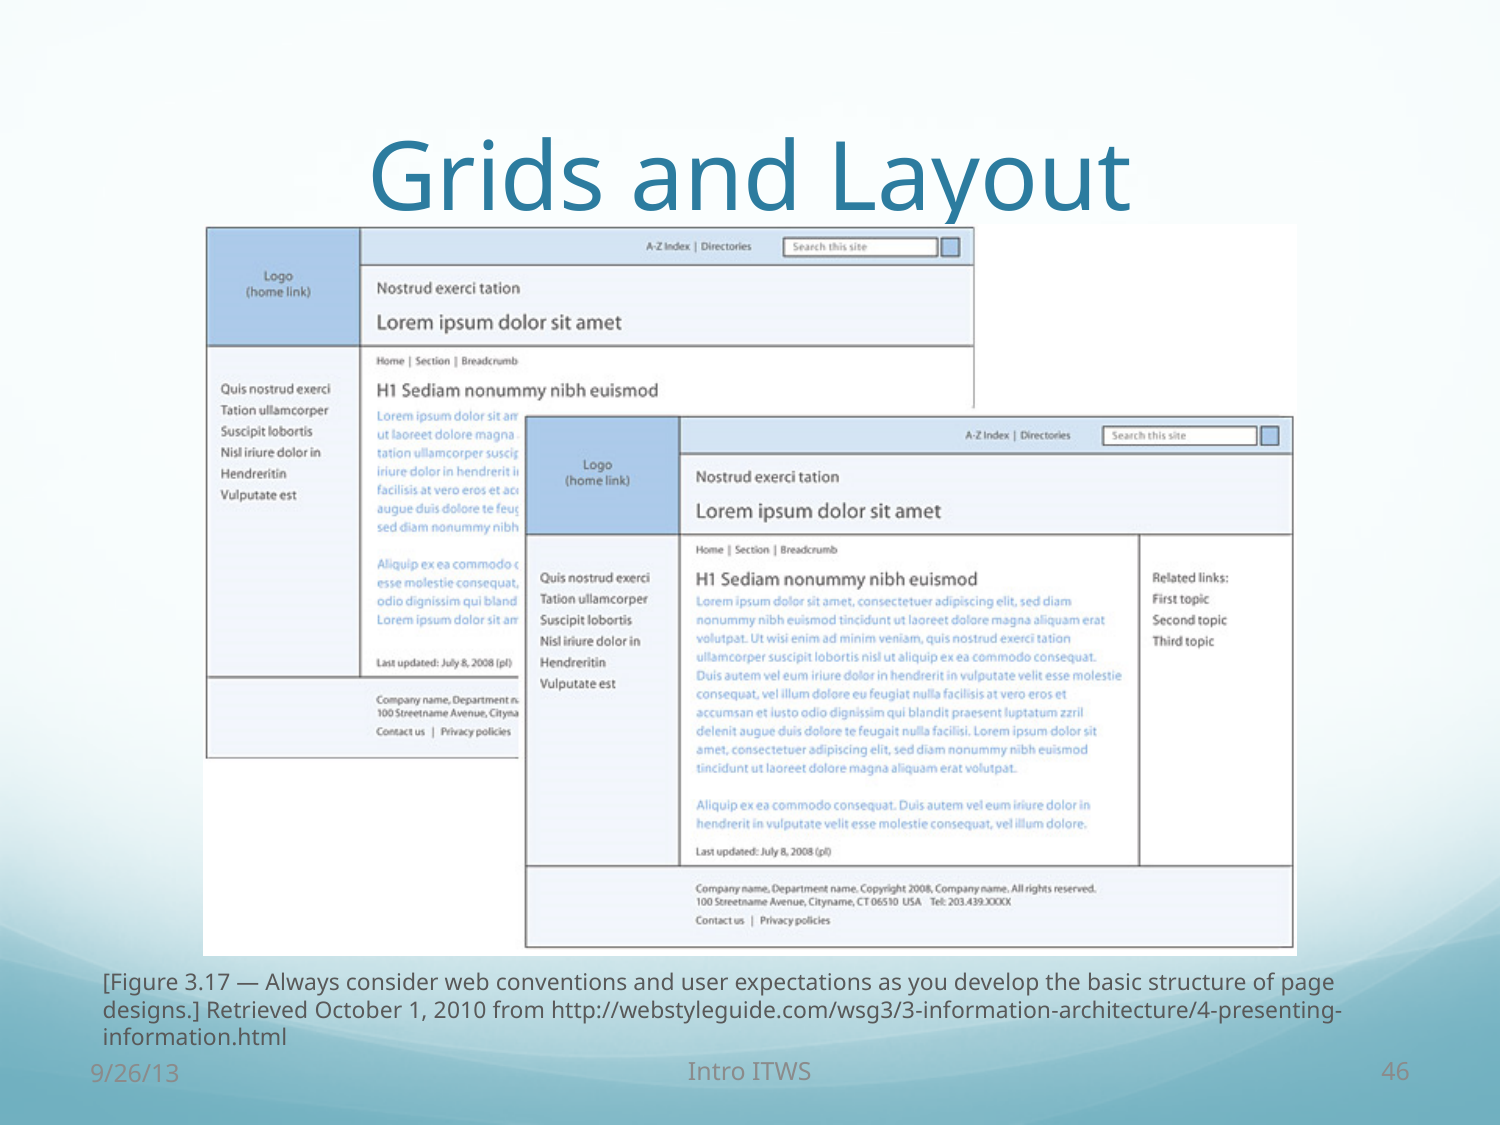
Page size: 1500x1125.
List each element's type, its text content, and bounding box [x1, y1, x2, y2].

picture [202, 224, 1298, 957]
slide_number 46 [1074, 1042, 1425, 1103]
text_box [Figure 3.17 — Always consider web conventions and user expectations as you develop the basic structure of page designs.] Retrieved October 1, 2010 from http://webstyleguide.com/wsg3/3-information-architecture/4-presenting-information.html [87, 960, 1412, 1058]
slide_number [75, 1042, 425, 1103]
title Grids and Layout [89, 17, 1410, 238]
footer Intro ITWS [512, 1042, 988, 1103]
